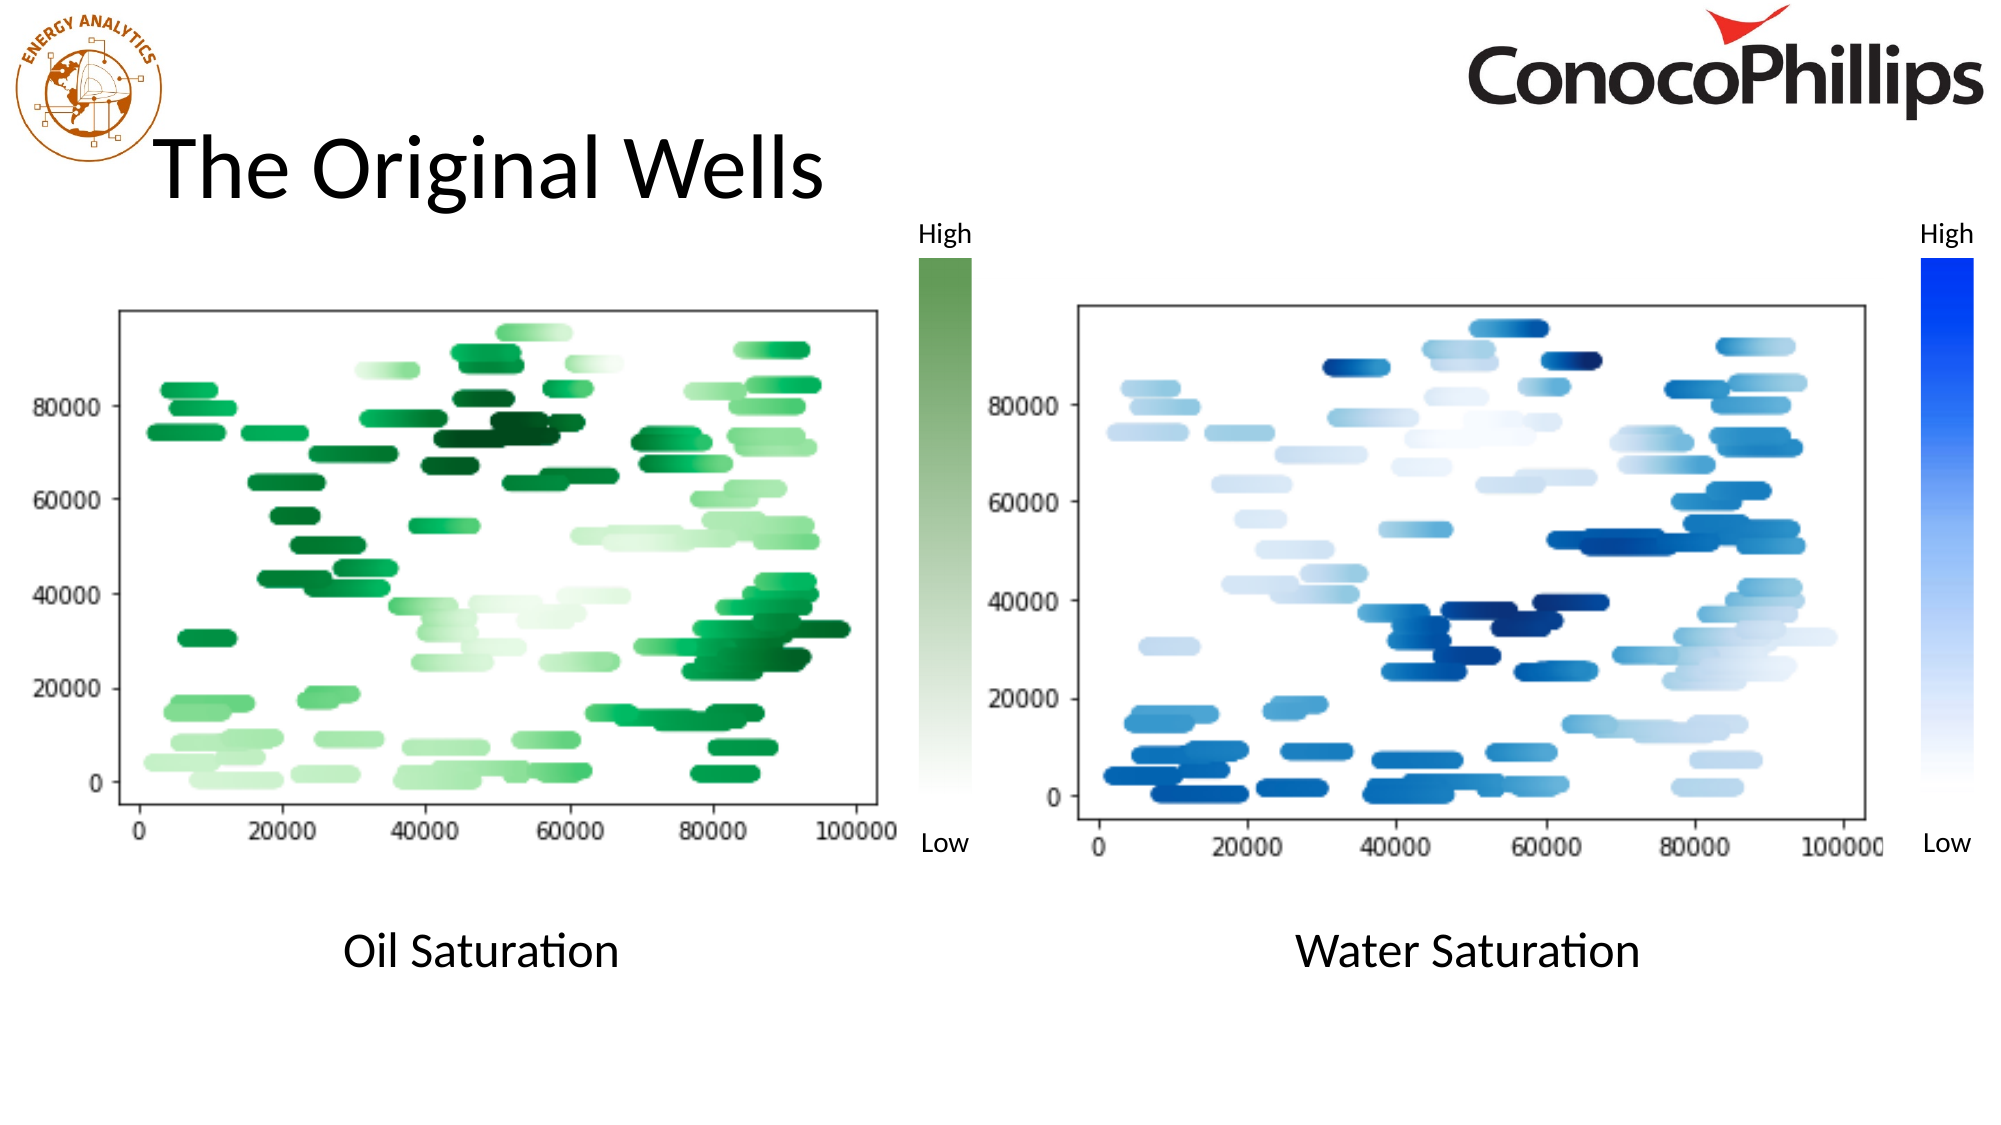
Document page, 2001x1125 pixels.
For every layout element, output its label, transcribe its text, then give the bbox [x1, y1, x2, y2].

text_box Water Saturation [1012, 902, 1924, 1014]
picture [0, 0, 177, 177]
text_box Low [1888, 808, 2000, 853]
picture [1452, 3, 2000, 133]
picture [1920, 257, 1974, 809]
picture [28, 257, 1884, 886]
text_box Low [957, 808, 966, 853]
text_box Oil Saturation [25, 902, 938, 1014]
text_box High [880, 199, 1011, 244]
text_box High [1882, 199, 2000, 244]
title The Original Wells [137, 59, 1863, 278]
